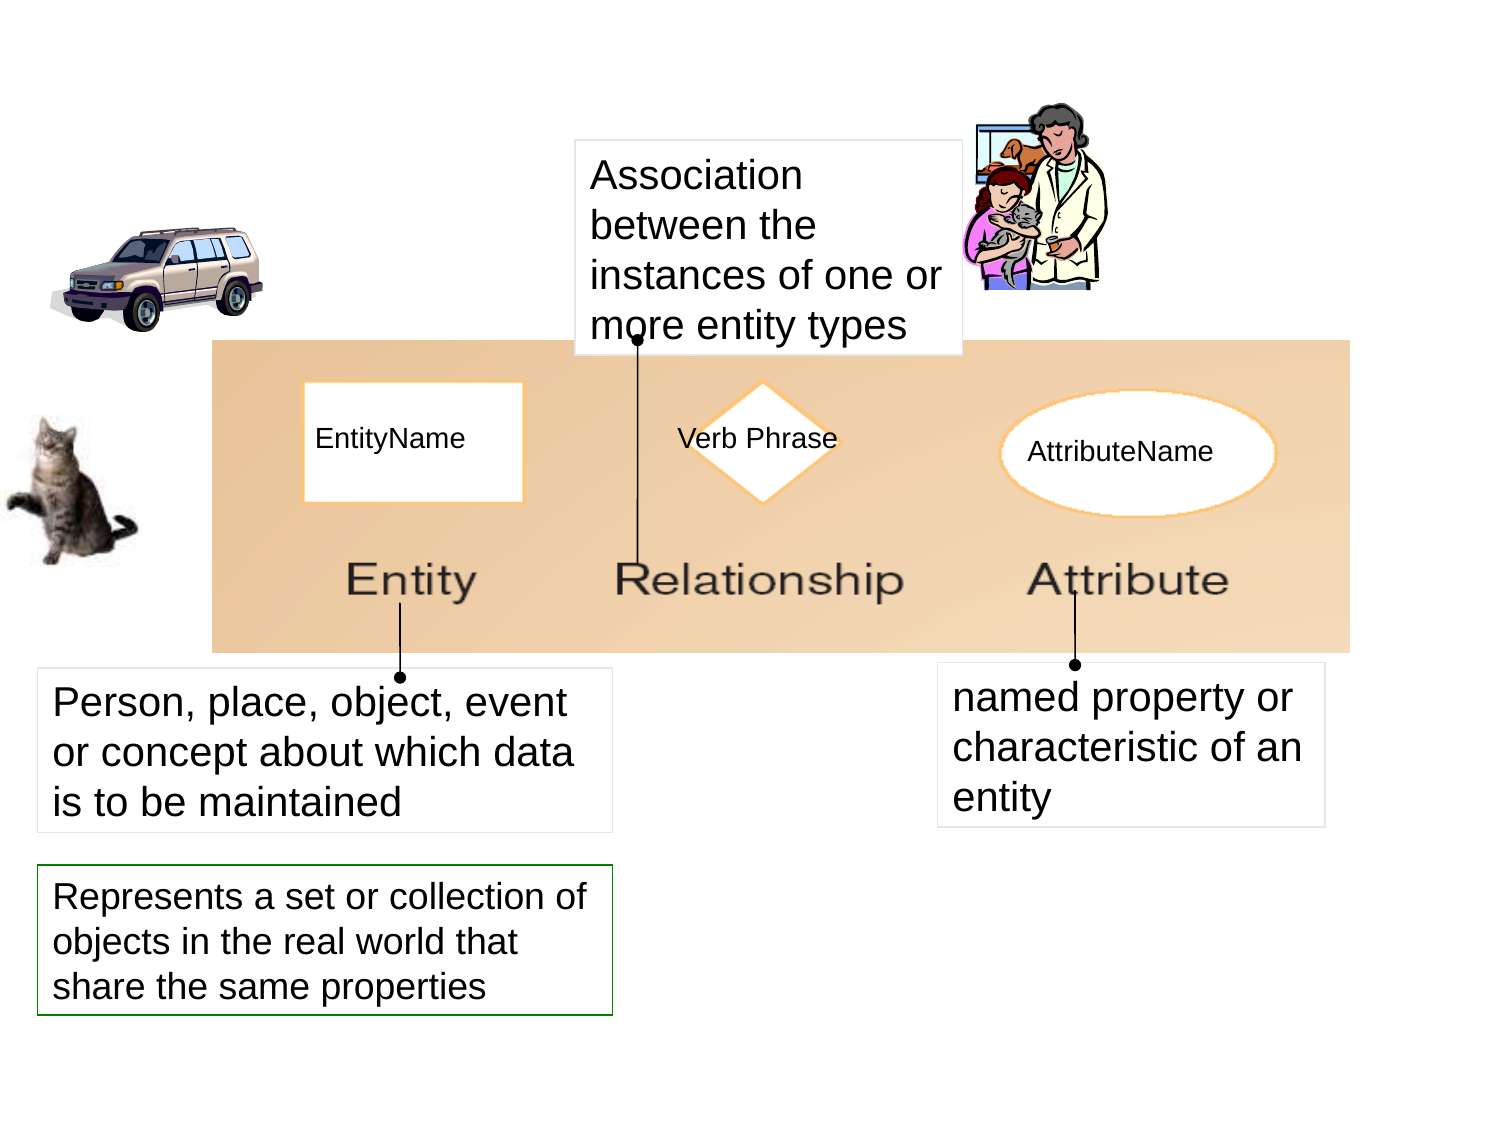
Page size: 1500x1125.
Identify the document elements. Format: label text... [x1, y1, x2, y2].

text_box Person, place, object, event or concept about which data is to be maintained [37, 667, 613, 833]
text_box Represents a set or collection of objects in the real world that share the same properties [37, 865, 613, 1015]
picture [49, 227, 263, 333]
picture [962, 102, 1112, 291]
text_box [393, 653, 407, 684]
text_box [631, 333, 644, 340]
picture [0, 415, 144, 567]
text_box Association between the instances of one or more entity types [574, 140, 963, 340]
text_box named property or characteristic of an entity [937, 662, 1325, 828]
picture [212, 340, 1350, 653]
text_box [1068, 653, 1082, 672]
